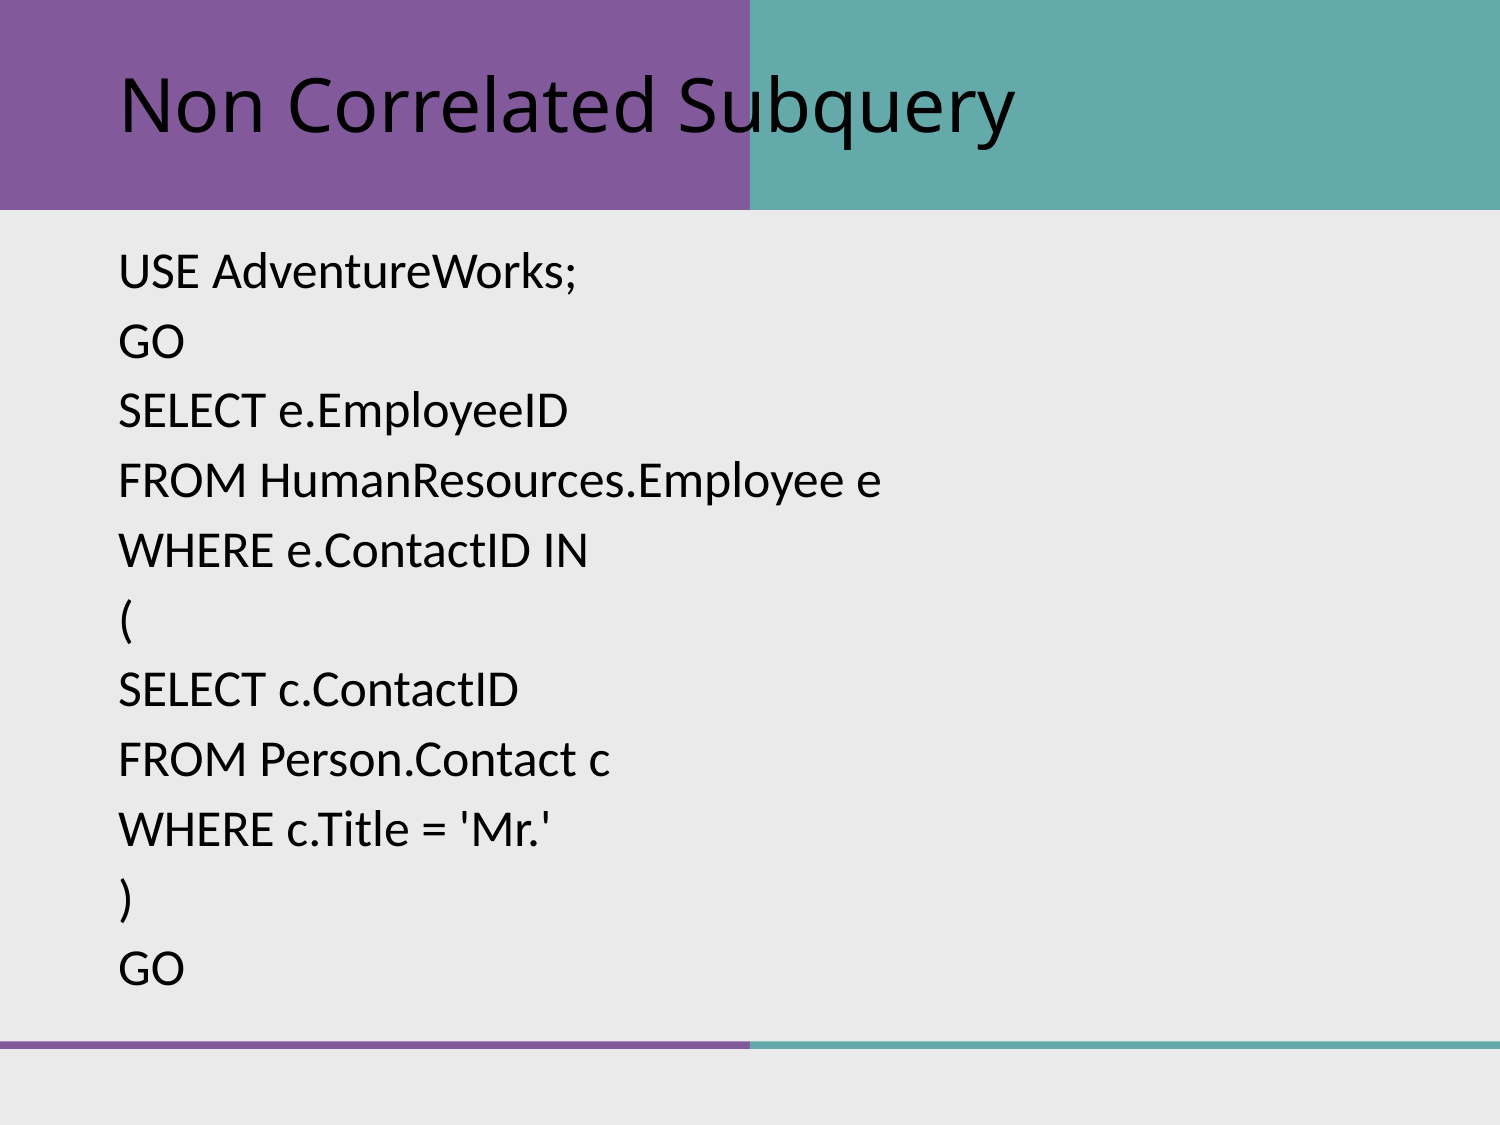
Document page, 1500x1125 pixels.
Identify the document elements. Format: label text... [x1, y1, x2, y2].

title Non Correlated Subquery [103, 33, 1397, 184]
list USE AdventureWorks; GO SELECT e.EmployeeID FROM HumanResources.Employee e WHERE e.ContactID IN ( SELECT c.ContactID FROM Person.Contact c WHERE c.Title = 'Mr.' ) GO [103, 236, 1397, 1014]
